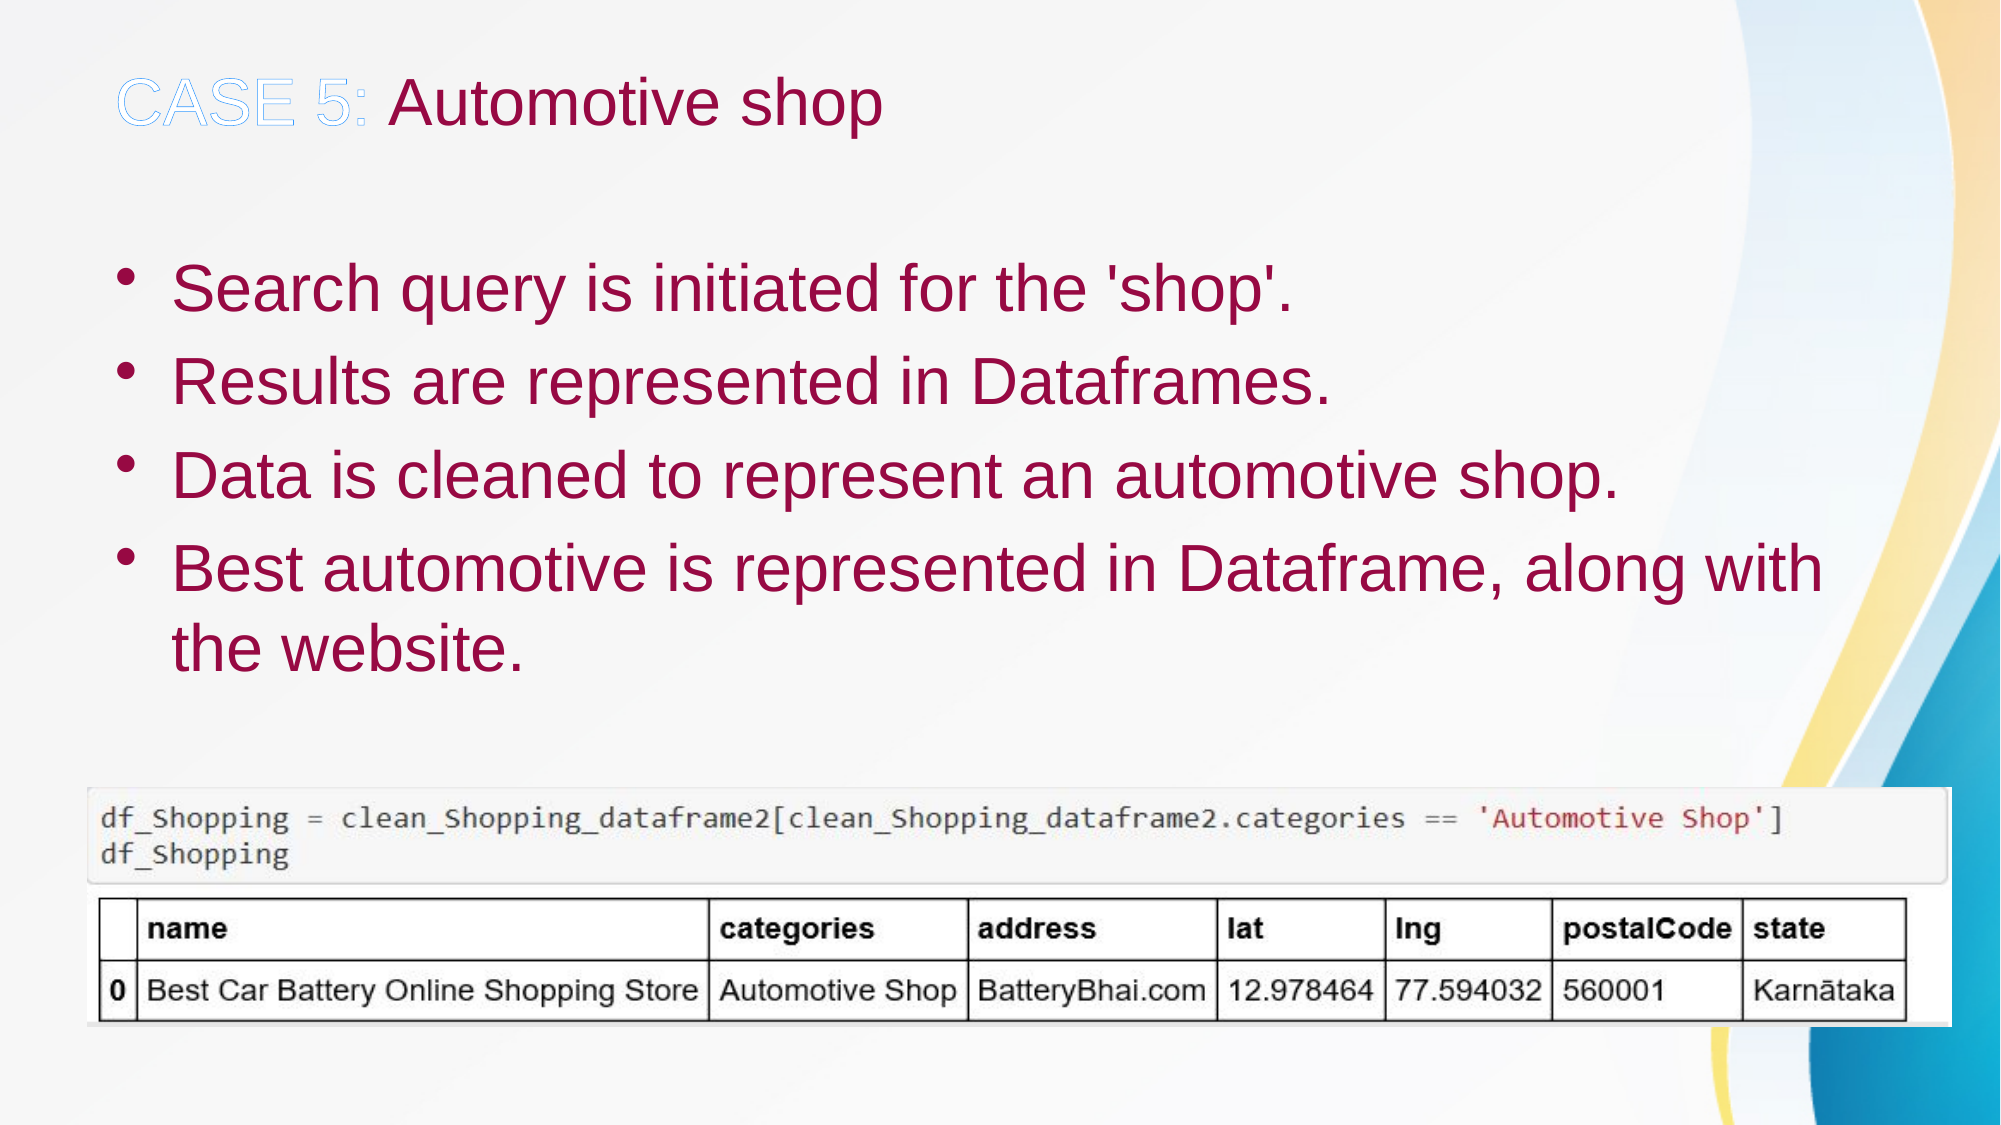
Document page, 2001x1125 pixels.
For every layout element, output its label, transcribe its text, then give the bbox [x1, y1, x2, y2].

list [87, 787, 1952, 1027]
list CASE 5: Automotive shop Search query is initiated for the 'shop'. Results are represented in Dataframes. Data is cleaned to represent an automotive shop. Best automotive is represented in Dataframe, along with the website. [99, 50, 1952, 787]
picture [0, 0, 2001, 1125]
